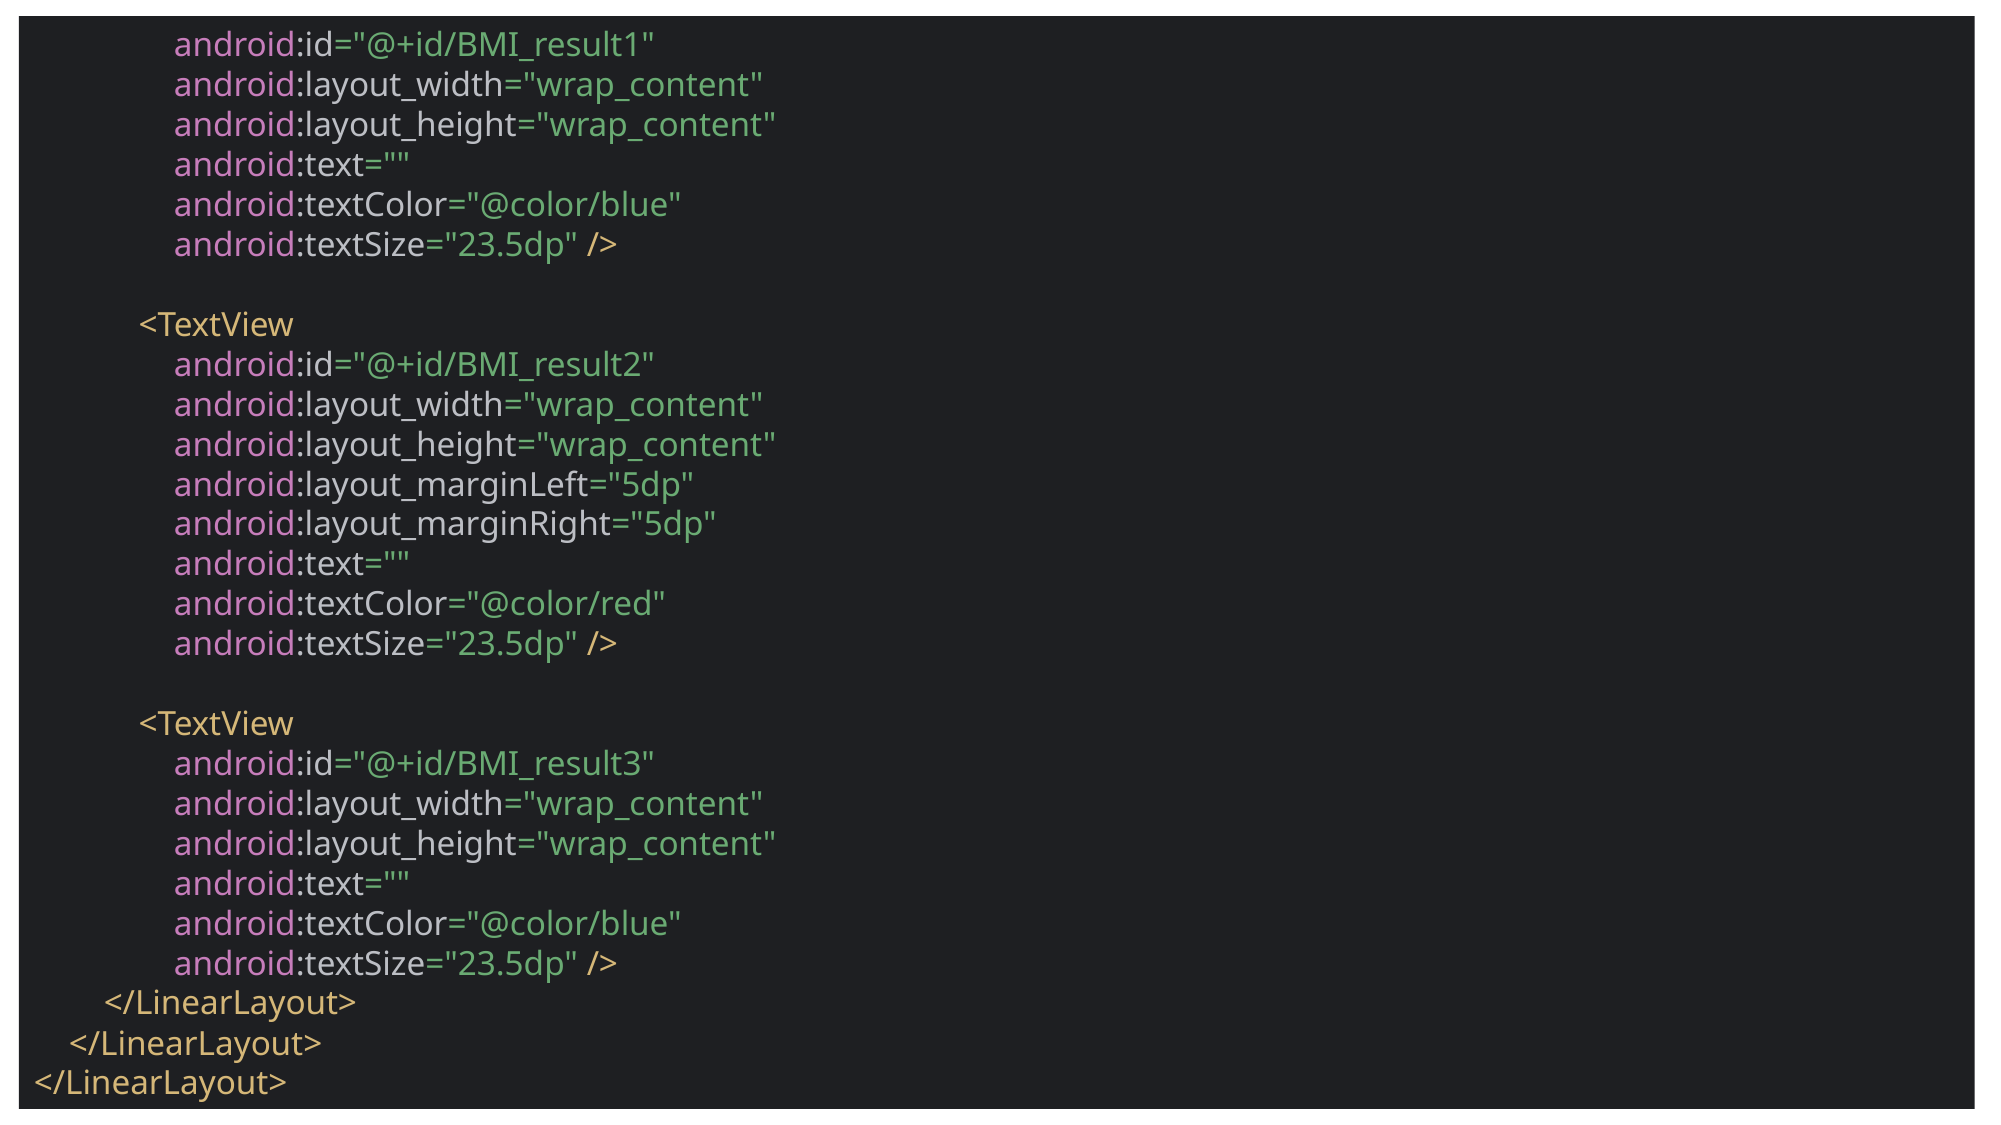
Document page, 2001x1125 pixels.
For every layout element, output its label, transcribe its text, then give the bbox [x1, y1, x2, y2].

text_box android:id="@+id/BMI_result1" android:layout_width="wrap_content" android:layout_height="wrap_content" android:text="" android:textColor="@color/blue" android:textSize="23.5dp" /> <TextView android:id="@+id/BMI_result2" android:layout_width="wrap_content" android:layout_height="wrap_content" android:layout_marginLeft="5dp" android:layout_marginRight="5dp" android:text="" android:textColor="@color/red" android:textSize="23.5dp" /> <TextView android:id="@+id/BMI_result3" android:layout_width="wrap_content" android:layout_height="wrap_content" android:text="" android:textColor="@color/blue" android:textSize="23.5dp" /> </LinearLayout> </LinearLayout> </LinearLayout> [18, 16, 1975, 1109]
